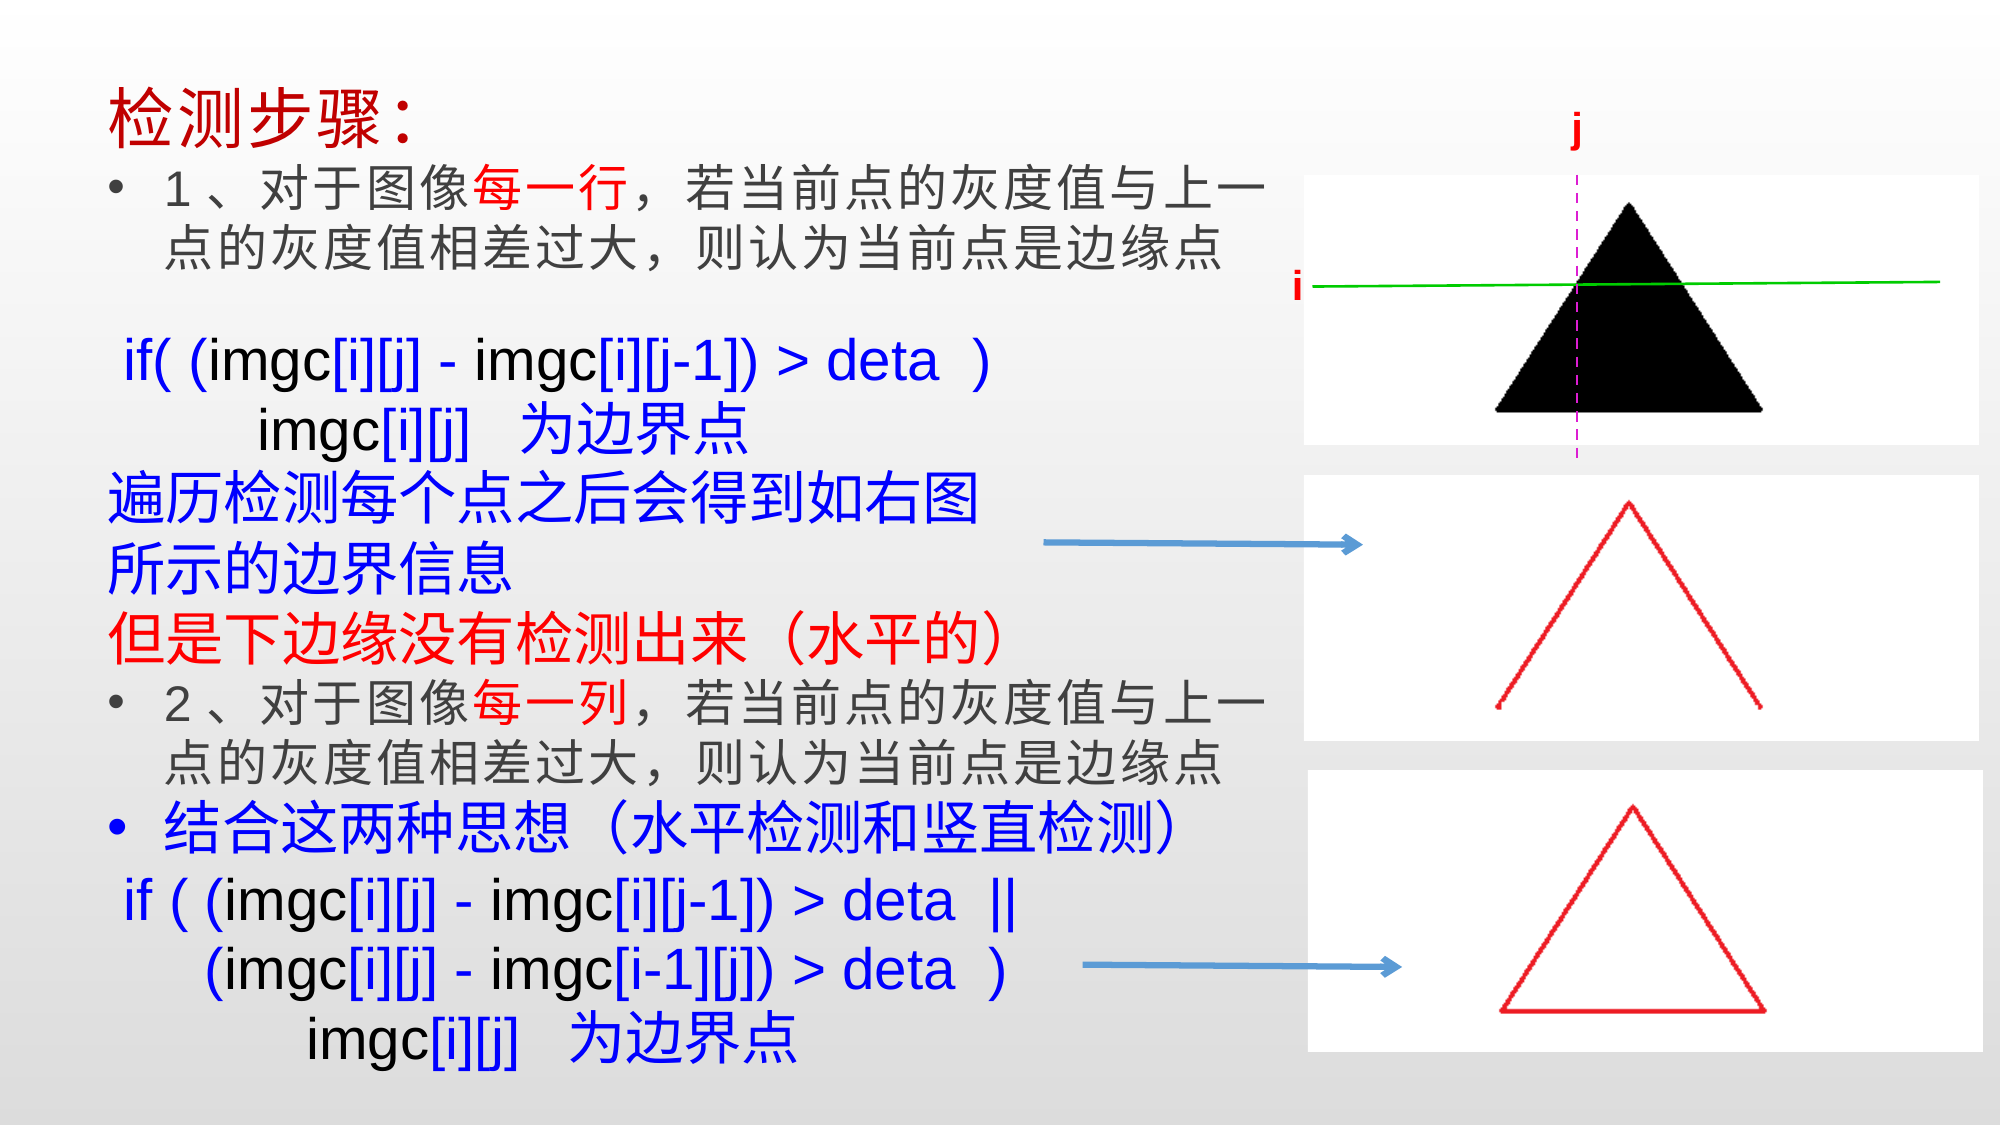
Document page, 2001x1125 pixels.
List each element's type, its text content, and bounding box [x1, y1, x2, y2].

text_box i [1277, 251, 1303, 317]
picture [1307, 770, 1983, 1052]
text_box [1312, 281, 1576, 287]
text_box 检测步骤： 1、对于图像每一行，若当前点的灰度值与上一点的灰度值相差过大，则认为当前点是边缘点 if( (imgc[i][j] - imgc[i][j-1]) > deta ) imgc[i][j] 为边界点 遍历检测每个点之后会得到如右图 所示的边界信息 但是下边缘没有检测出来（水平的） 2、对于图像每一列，若当前点的灰度值与上一点的灰度值相差过大，则认为当前点是边缘点 结合这两种思想（水平检测和竖直检测） if ( (imgc[i][j] - imgc[i][j-1]) > deta || (imgc[i][j] - imgc[i-1][j]) > deta ) imgc[i][j] 为边界点 [92, 69, 1319, 1125]
picture [1303, 175, 1576, 445]
text_box j [1556, 93, 1598, 159]
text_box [1577, 281, 1941, 287]
picture [1577, 175, 1979, 445]
picture [1303, 475, 1979, 741]
